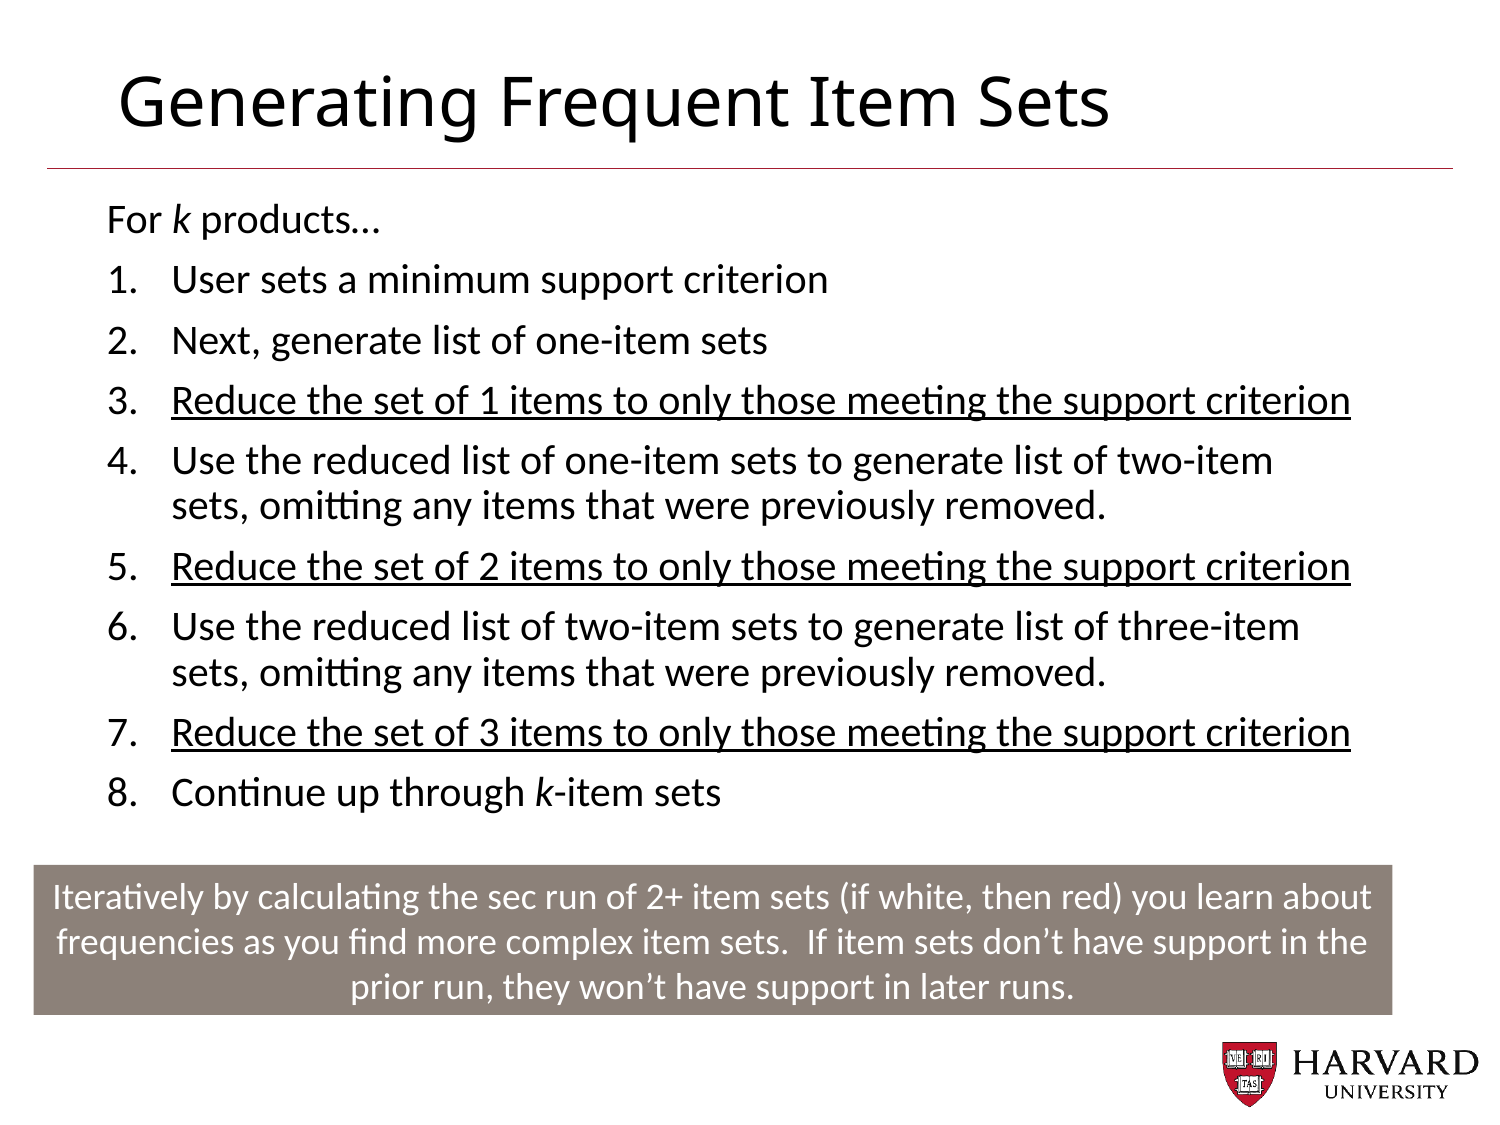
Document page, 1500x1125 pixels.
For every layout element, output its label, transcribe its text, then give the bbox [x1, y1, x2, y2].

text_box Iteratively by calculating the sec run of 2+ item sets (if white, then red) you learn about frequencies as you find more complex item sets. If item sets don’t have support in the prior run, they won’t have support in later runs. [33, 864, 1393, 1016]
list For k products… User sets a minimum support criterion Next, generate list of one-item sets Reduce the set of 1 items to only those meeting the support criterion Use the reduced list of one-item sets to generate list of two-item sets, omitting any items that were previously removed. Reduce the set of 2 items to only those meeting the support criterion Use the reduced list of two-item sets to generate list of three-item sets, omitting any items that were previously removed. Reduce the set of 3 items to only those meeting the support criterion Continue up through k-item sets [91, 189, 1367, 864]
title Generating Frequent Item Sets [103, 59, 1397, 157]
picture [1200, 1024, 1500, 1125]
